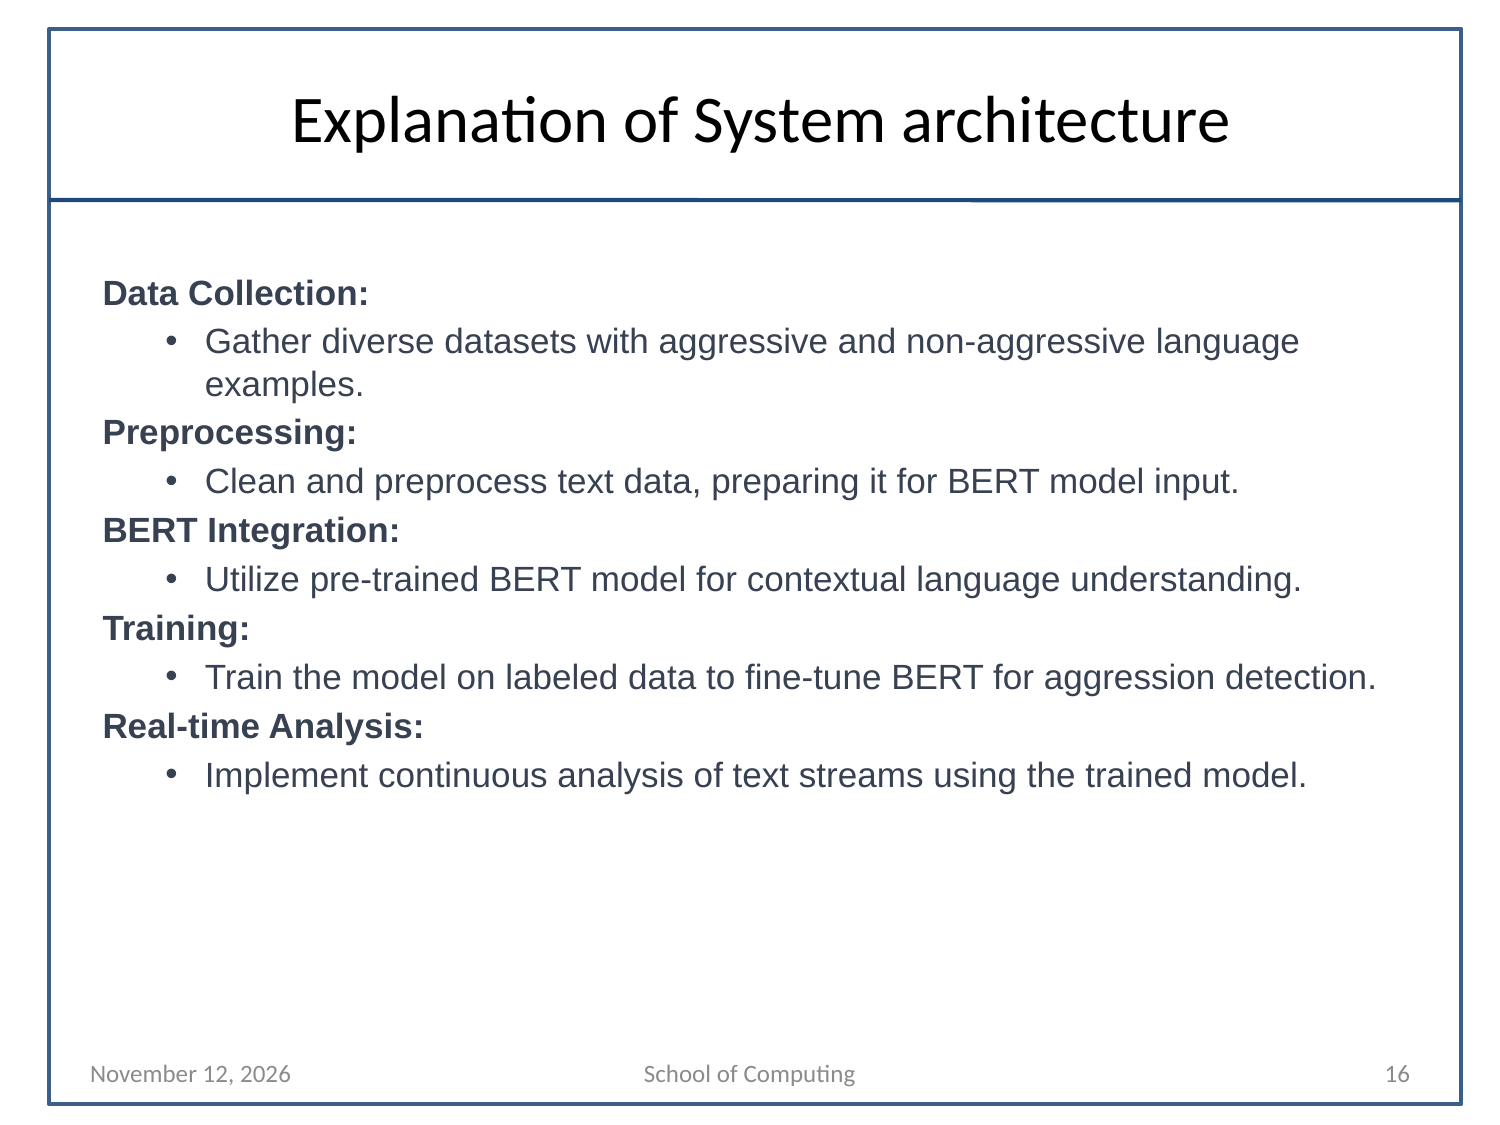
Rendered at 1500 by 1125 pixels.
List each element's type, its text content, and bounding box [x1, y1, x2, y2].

list Data Collection: Gather diverse datasets with aggressive and non-aggressive language examples. Preprocessing: Clean and preprocess text data, preparing it for BERT model input. BERT Integration: Utilize pre-trained BERT model for contextual language understanding. Training: Train the model on labeled data to fine-tune BERT for aggression detection. Real-time Analysis: Implement continuous analysis of text streams using the trained model. [87, 262, 1400, 868]
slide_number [75, 1042, 425, 1103]
title Explanation of System architecture [81, 62, 1432, 170]
footer School of Computing [512, 1042, 988, 1103]
slide_number 16 [1074, 1042, 1425, 1103]
